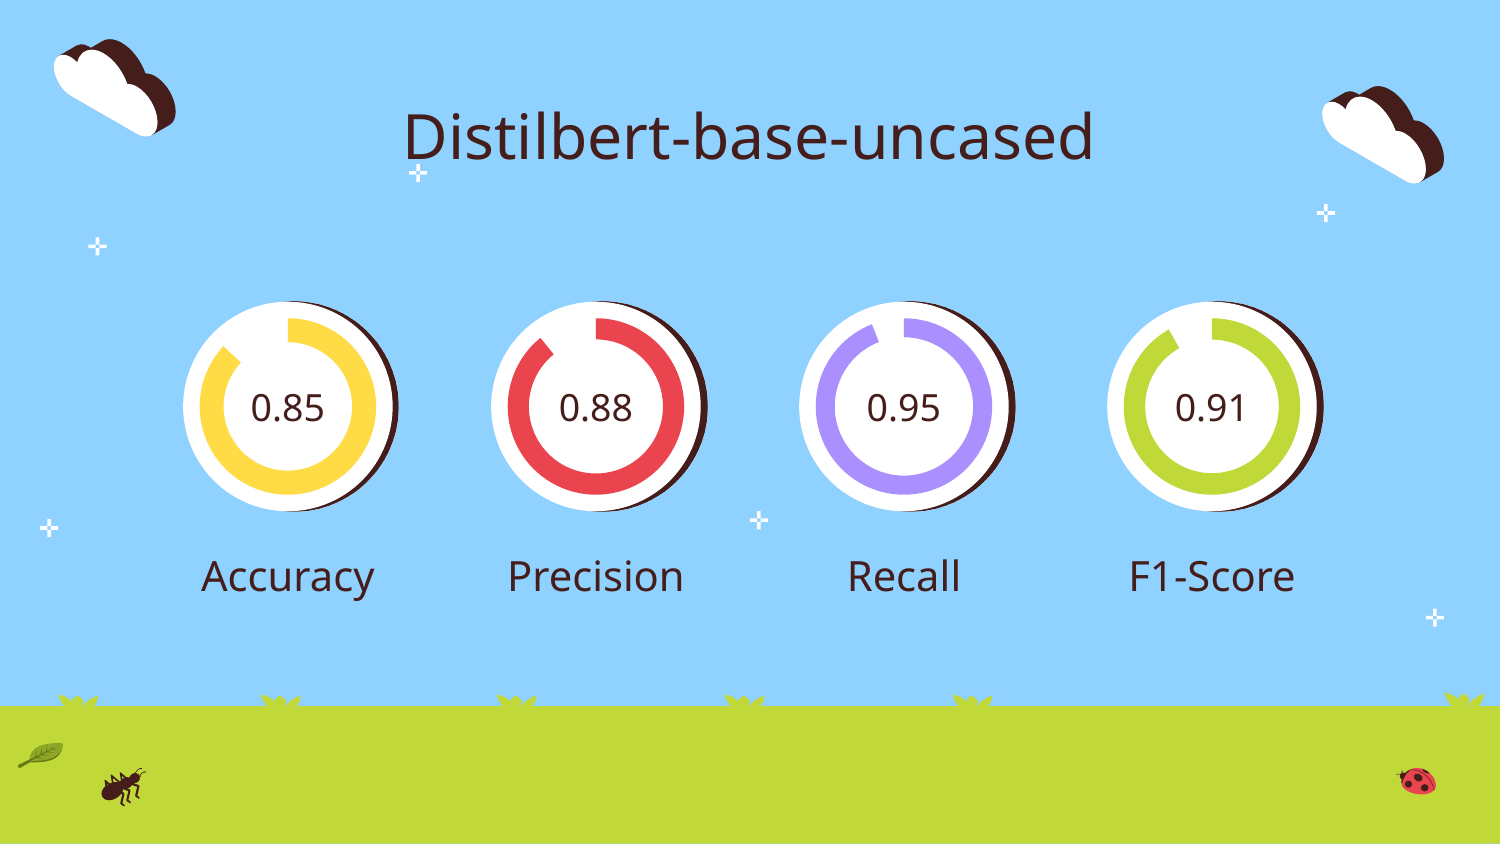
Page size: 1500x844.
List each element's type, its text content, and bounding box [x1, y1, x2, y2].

text_box Precision [465, 542, 727, 608]
text_box F1-Score [1081, 542, 1343, 608]
text_box [507, 318, 685, 495]
text_box Recall [773, 542, 1035, 608]
text_box [749, 511, 768, 530]
text_box Accuracy [157, 542, 419, 608]
text_box [409, 163, 428, 182]
text_box [199, 318, 377, 495]
text_box [815, 318, 993, 495]
text_box 0.91 [1107, 301, 1317, 512]
title Distilbert-base-uncased [204, 87, 1296, 182]
text_box 0.85 [183, 301, 393, 512]
text_box 0.95 [799, 301, 1009, 512]
text_box [1123, 318, 1301, 495]
text_box [1316, 203, 1335, 223]
text_box 0.88 [491, 301, 701, 512]
